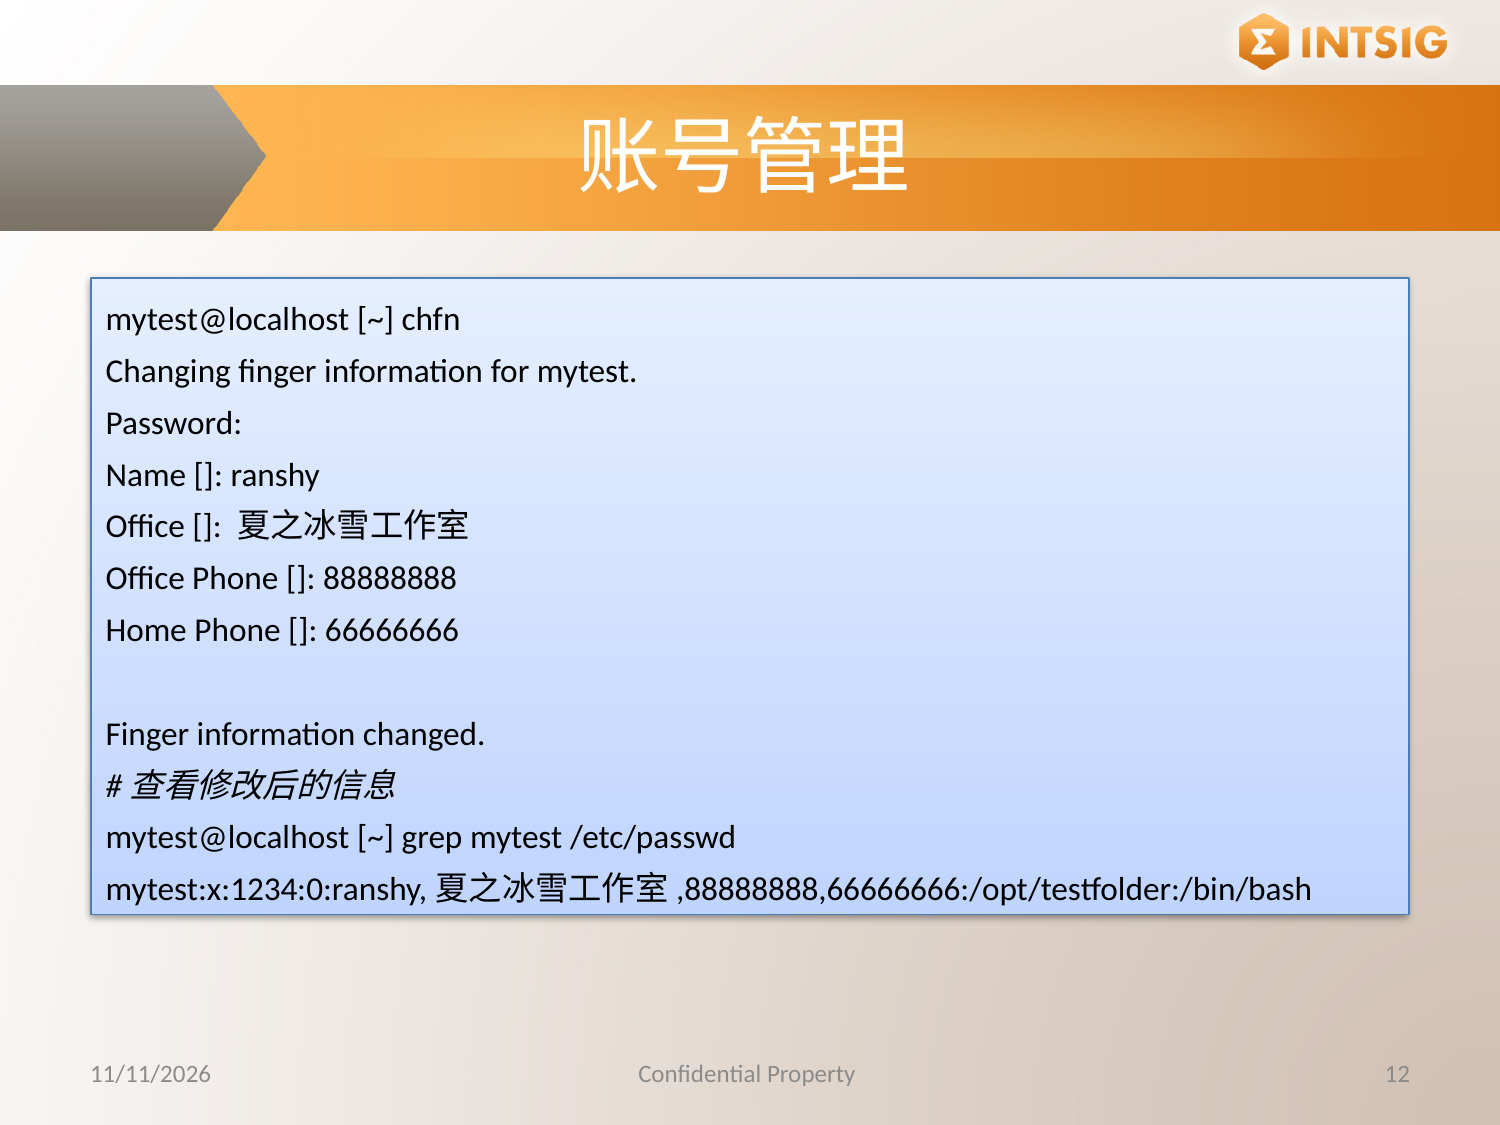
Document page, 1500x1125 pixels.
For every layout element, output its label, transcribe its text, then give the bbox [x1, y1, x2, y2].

picture [0, 0, 1500, 1125]
text_box 账号管理 [562, 95, 925, 211]
slide_number 12 [1074, 1042, 1425, 1103]
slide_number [75, 1042, 425, 1103]
footer Confidential Property [512, 1042, 988, 1103]
text_box mytest@localhost [~] chfn Changing finger information for mytest. Password: Name []: ranshy Office []: 夏之冰雪工作室 Office Phone []: 88888888 Home Phone []: 66666666 Finger information changed. #查看修改后的信息 mytest@localhost [~] grep mytest /etc/passwd mytest:x:1234:0:ranshy,夏之冰雪工作室,88888888,66666666:/opt/testfolder:/bin/bash [90, 277, 1410, 915]
